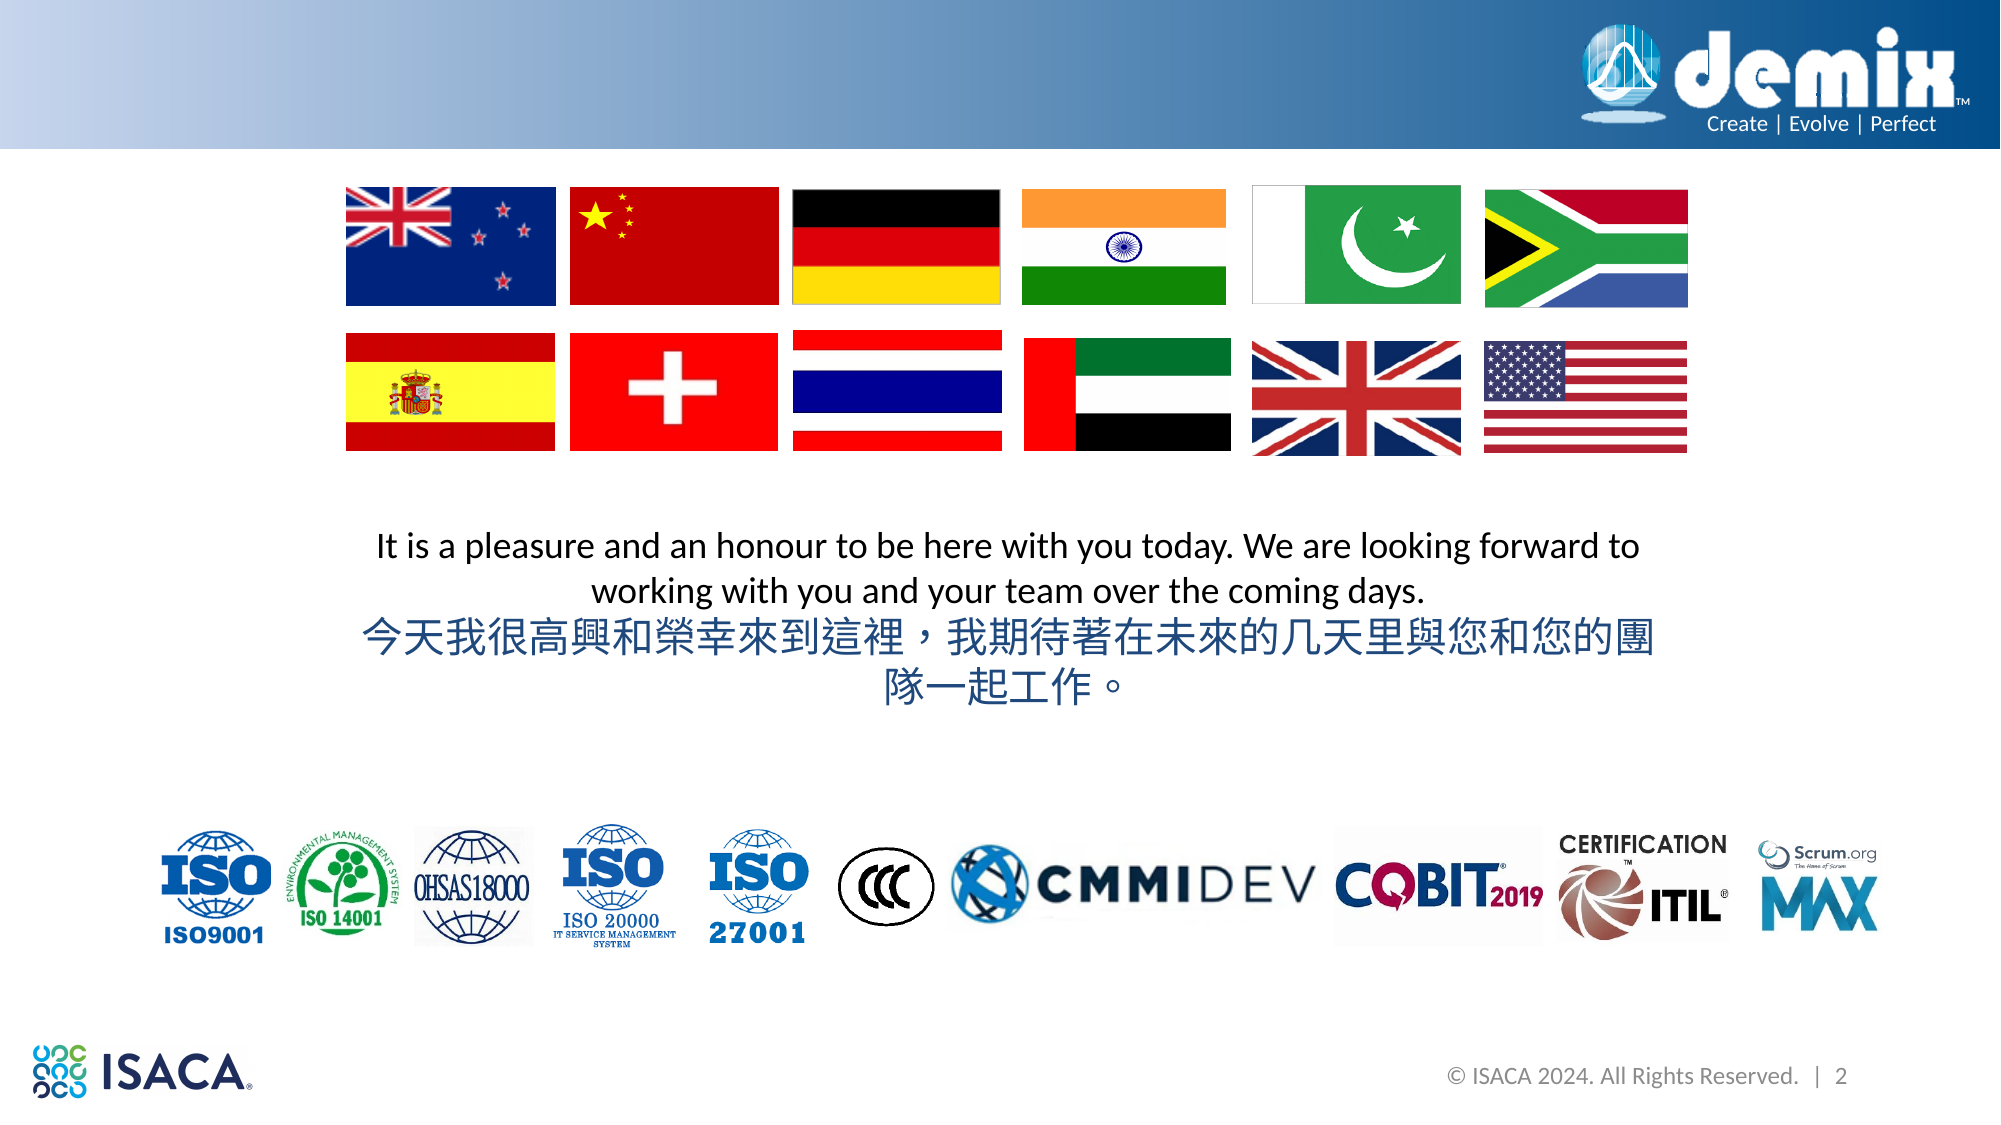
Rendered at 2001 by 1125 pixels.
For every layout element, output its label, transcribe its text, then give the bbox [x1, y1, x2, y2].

picture [793, 330, 1002, 451]
picture [1554, 820, 1738, 954]
picture [1252, 341, 1461, 456]
picture [546, 817, 680, 956]
picture [1252, 185, 1461, 304]
picture [691, 822, 825, 951]
picture [946, 842, 1323, 933]
picture [1484, 341, 1687, 453]
picture [346, 333, 555, 451]
picture [1024, 338, 1231, 451]
picture [570, 333, 778, 451]
picture [837, 844, 935, 929]
picture [792, 189, 1001, 305]
picture [1549, 3, 2000, 153]
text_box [1750, 836, 1889, 937]
picture [29, 1043, 255, 1103]
text_box It is a pleasure and an honour to be here with you today. We are looking forward to working with you and your team over the coming days. 今天我很高興和榮幸來到這裡，我期待著在未來的几天里與您和您的團隊一起工作。 [346, 513, 1672, 719]
picture [414, 826, 534, 947]
picture [1022, 189, 1226, 306]
picture [1485, 189, 1688, 308]
picture [346, 187, 556, 306]
picture [1334, 826, 1543, 947]
picture [282, 820, 403, 954]
picture [160, 829, 271, 945]
picture [570, 187, 779, 305]
